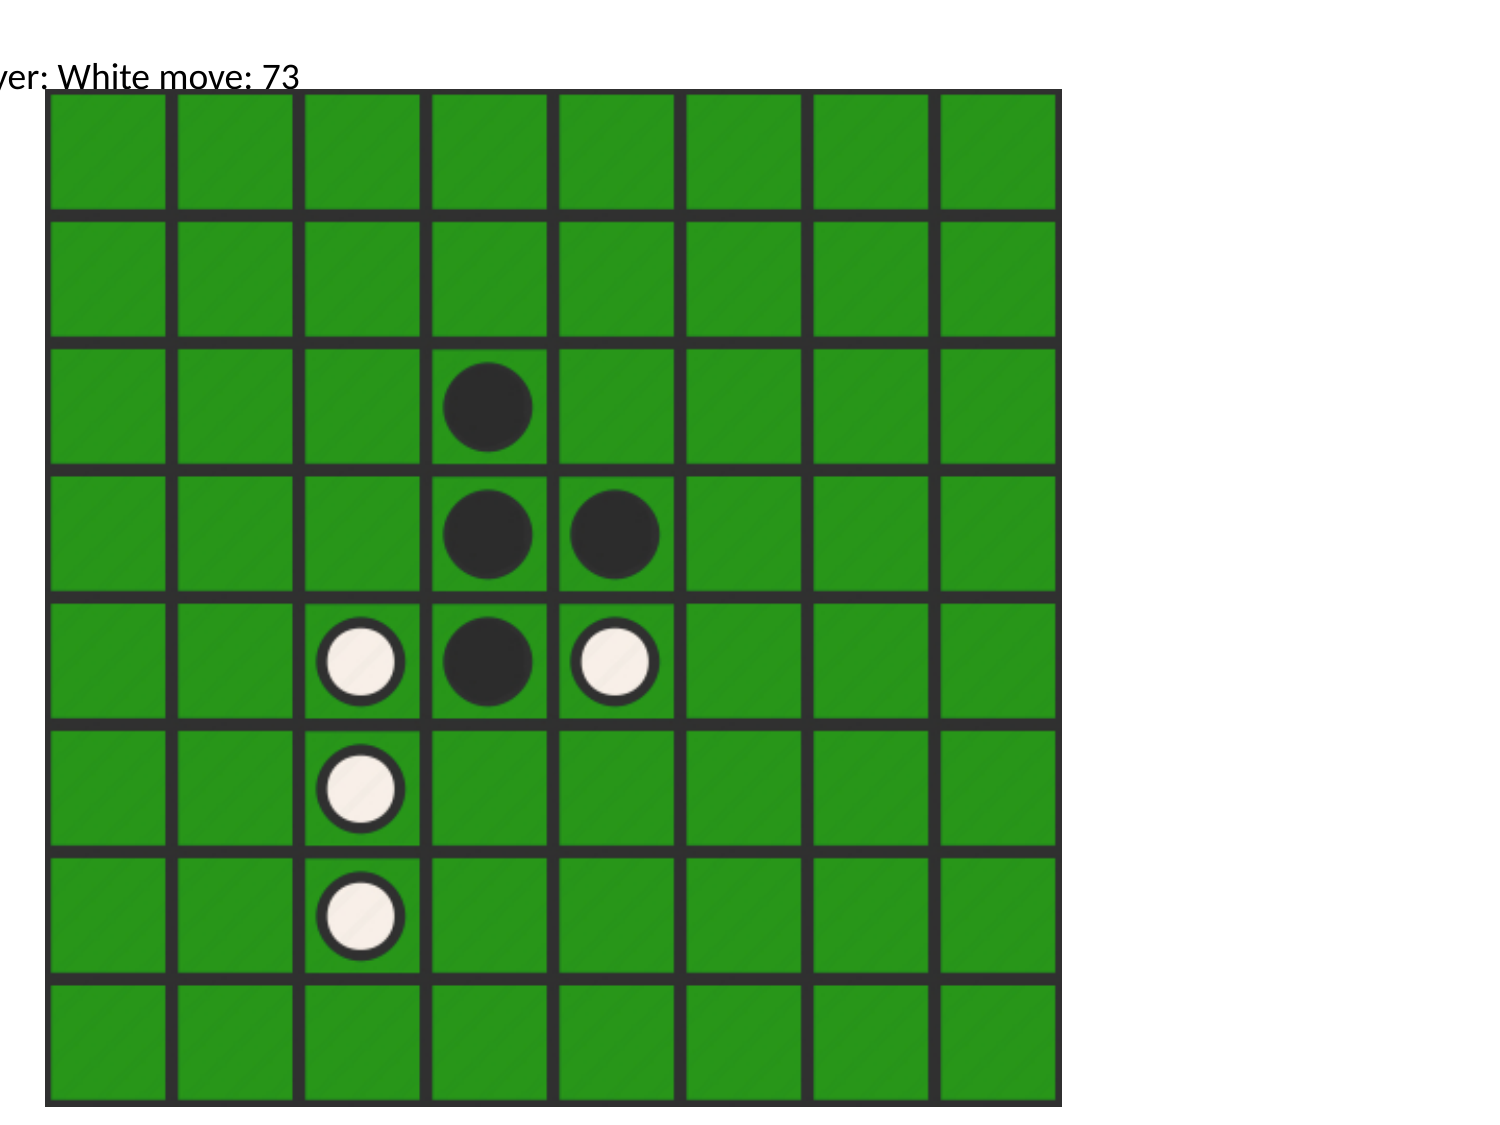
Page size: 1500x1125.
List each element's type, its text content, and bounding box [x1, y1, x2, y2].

text_box turn: 4 player: White move: 73 [0, 44, 315, 105]
picture [44, 89, 1062, 1107]
